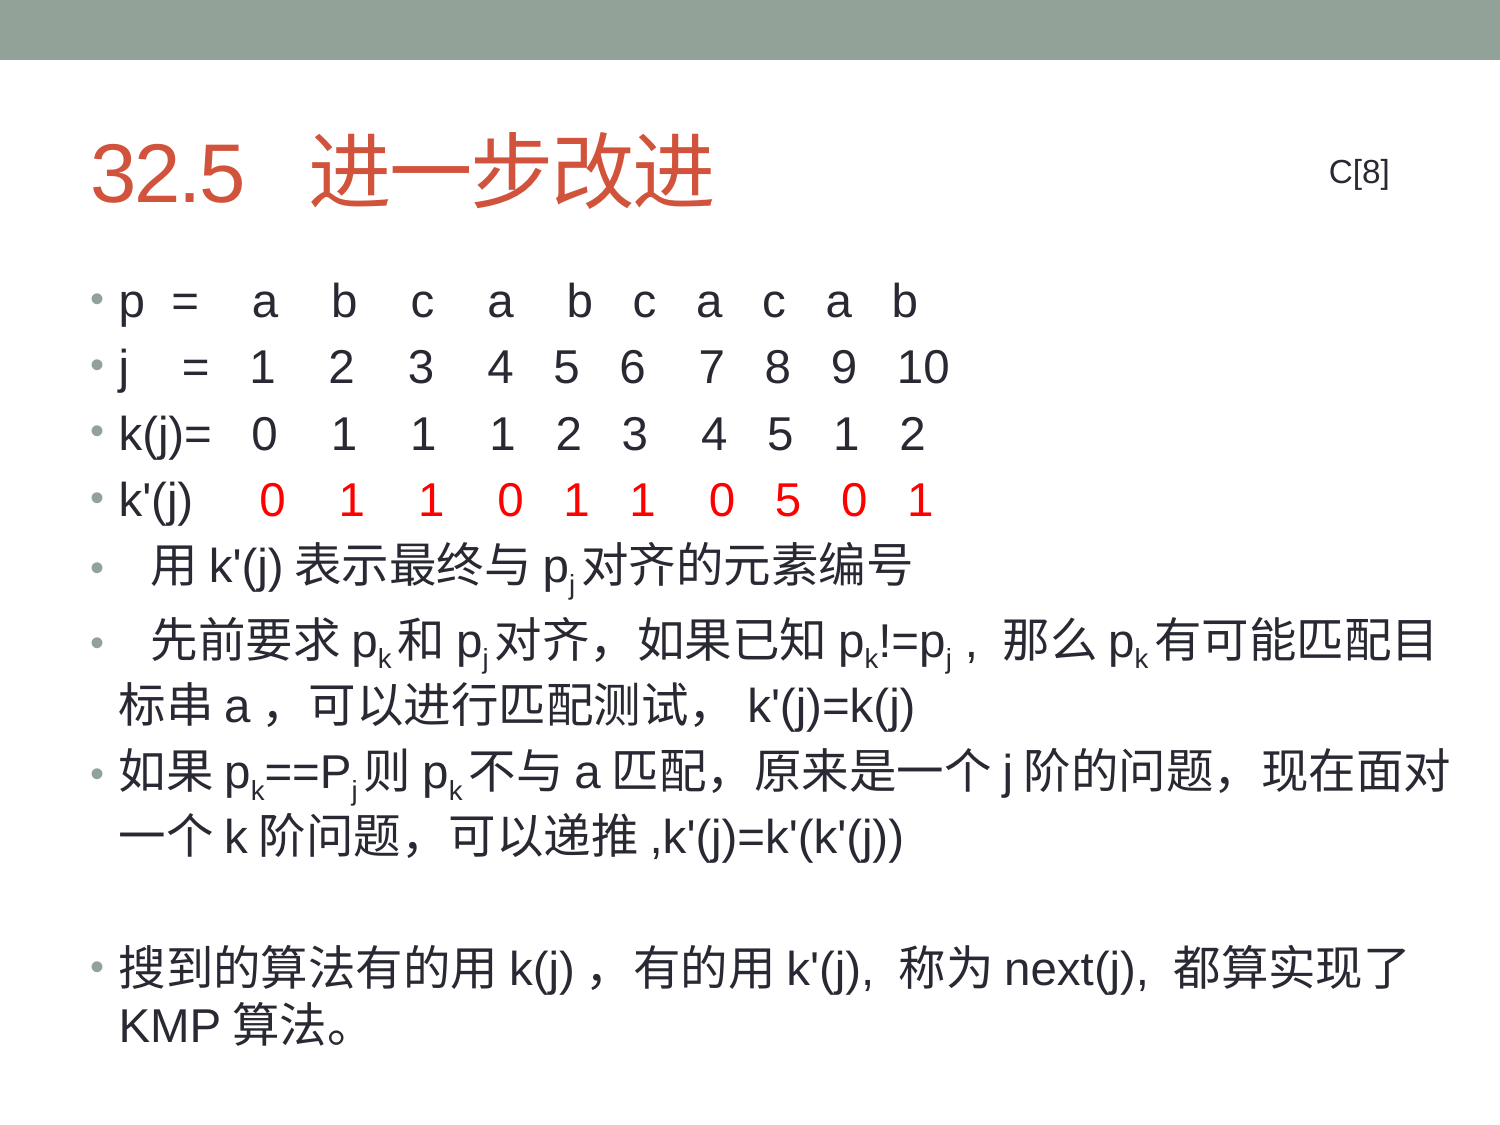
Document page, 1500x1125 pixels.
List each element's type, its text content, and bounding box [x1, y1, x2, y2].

list p = a b c a b c a c a b j = 1 2 3 4 5 6 7 8 9 10 k(j)= 0 1 1 1 2 3 4 5 1 2 k'(j) 0 1 1 0 1 1 0 5 0 1 用k'(j)表示最终与pj对齐的元素编号 先前要求pk和pj对齐，如果已知pk!=pj , 那么pk有可能匹配目标串a，可以进行匹配测试，k'(j)=k(j) 如果pk==Pj则pk不与a匹配，原来是一个j阶的问题，现在面对一个k阶问题，可以递推,k'(j)=k'(k'(j)) 搜到的算法有的用k(j)，有的用k'(j), 称为next(j), 都算实现了KMP算法。 [75, 262, 1474, 1063]
text_box C[8] [1314, 142, 1425, 198]
title 32.5 进一步改进 [75, 87, 1425, 250]
